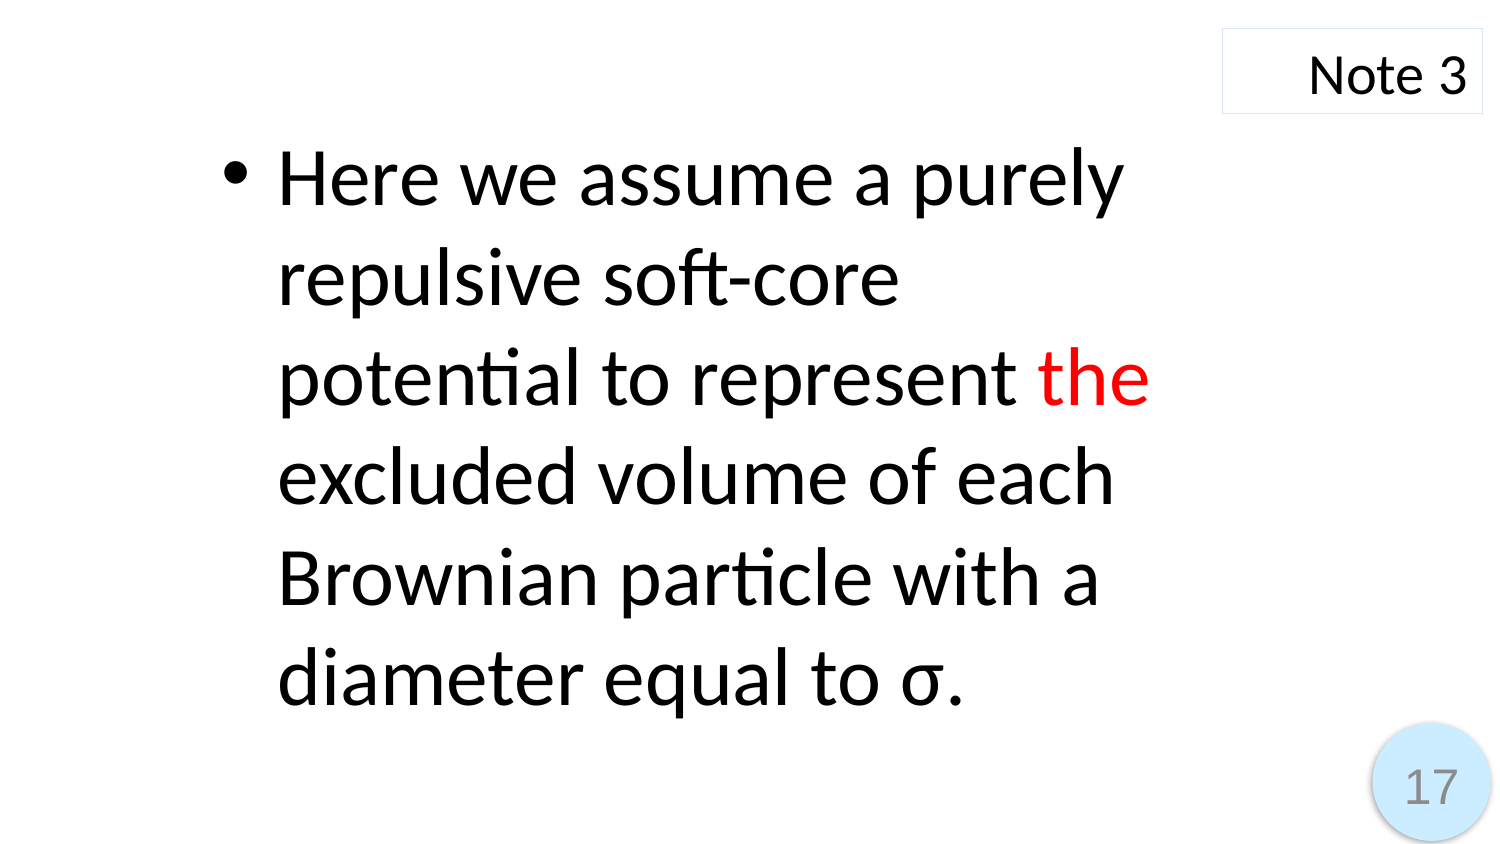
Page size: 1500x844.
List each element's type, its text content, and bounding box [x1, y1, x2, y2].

list Here we assume a purely repulsive soft-core potential to represent the excluded volume of each Brownian particle with a diameter equal to σ. [206, 114, 1235, 796]
text_box Note 3 [1222, 28, 1483, 114]
slide_number 17 [1372, 762, 1491, 807]
